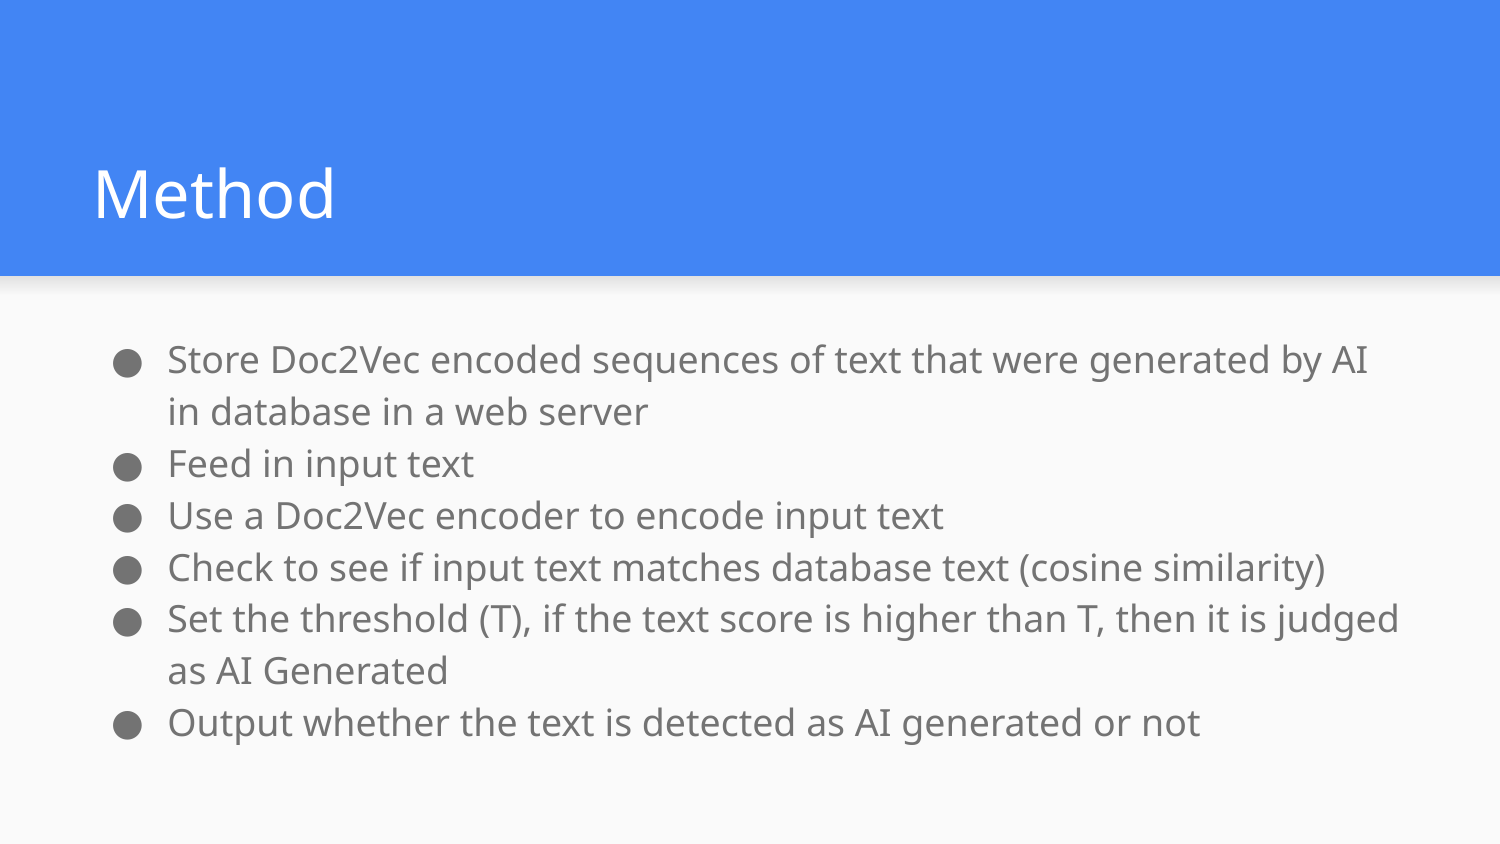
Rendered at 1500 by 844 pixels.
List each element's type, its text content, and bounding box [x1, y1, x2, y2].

title Method [77, 121, 1427, 248]
list Store Doc2Vec encoded sequences of text that were generated by AI in database in a web server Feed in input text Use a Doc2Vec encoder to encode input text Check to see if input text matches database text (cosine similarity) Set the threshold (T), if the text score is higher than T, then it is judged as AI Generated Output whether the text is detected as AI generated or not [77, 314, 1427, 760]
